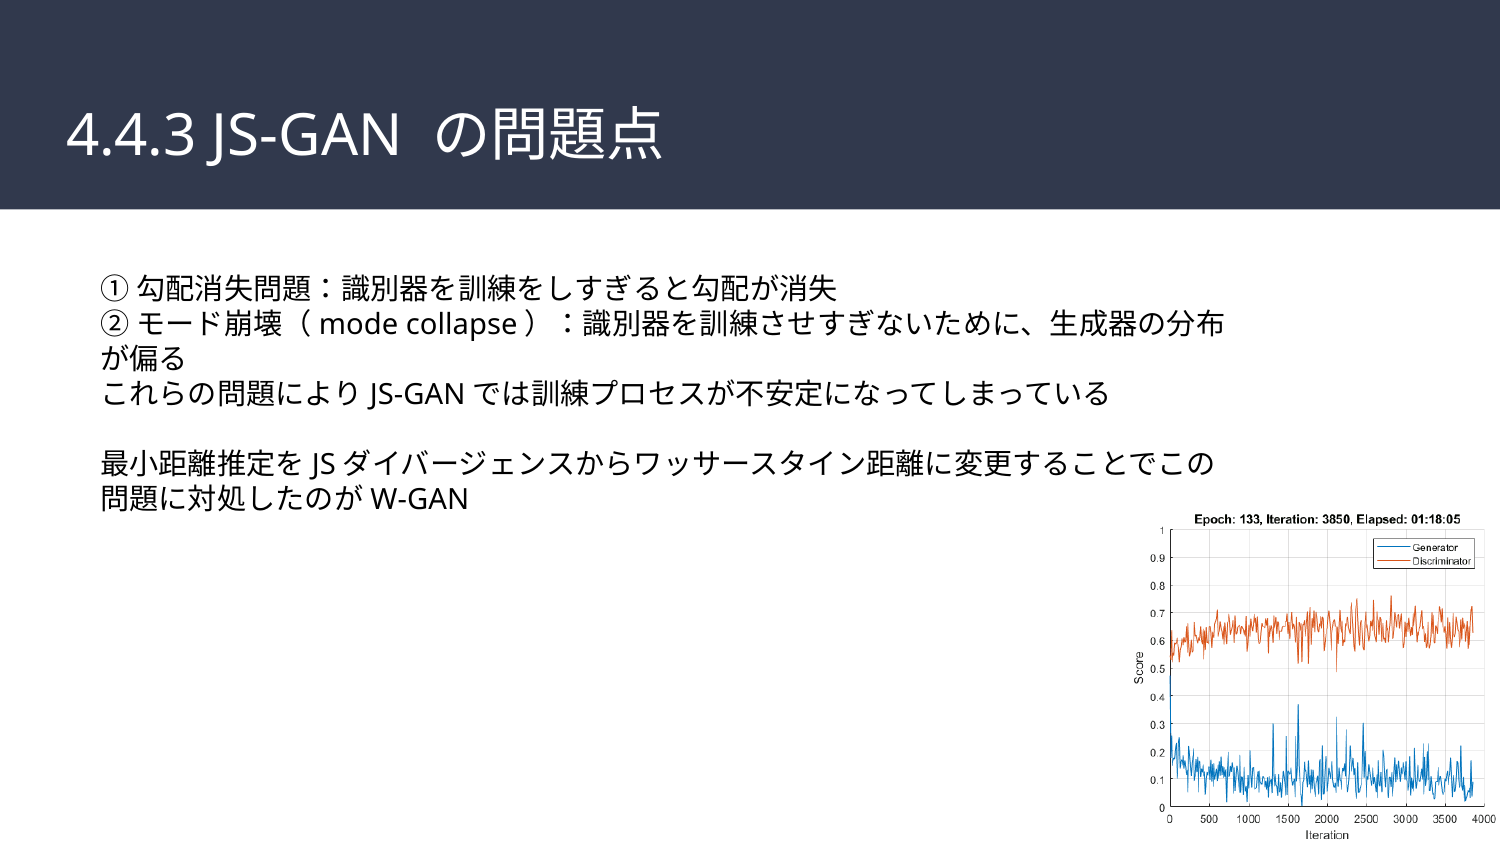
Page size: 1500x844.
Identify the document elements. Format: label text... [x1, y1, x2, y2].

title 4.4.3 JS-GAN の問題点 [51, 82, 1449, 185]
text_box ①勾配消失問題：識別器を訓練をしすぎると勾配が消失 ②モード崩壊（mode collapse）：識別器を訓練させすぎないために、生成器の分布が偏る これらの問題によりJS-GANでは訓練プロセスが不安定になってしまっている 最小距離推定をJSダイバージェンスからワッサースタイン距離に変更することでこの問題に対処したのがW-GAN [85, 255, 1250, 637]
picture [1117, 513, 1500, 844]
